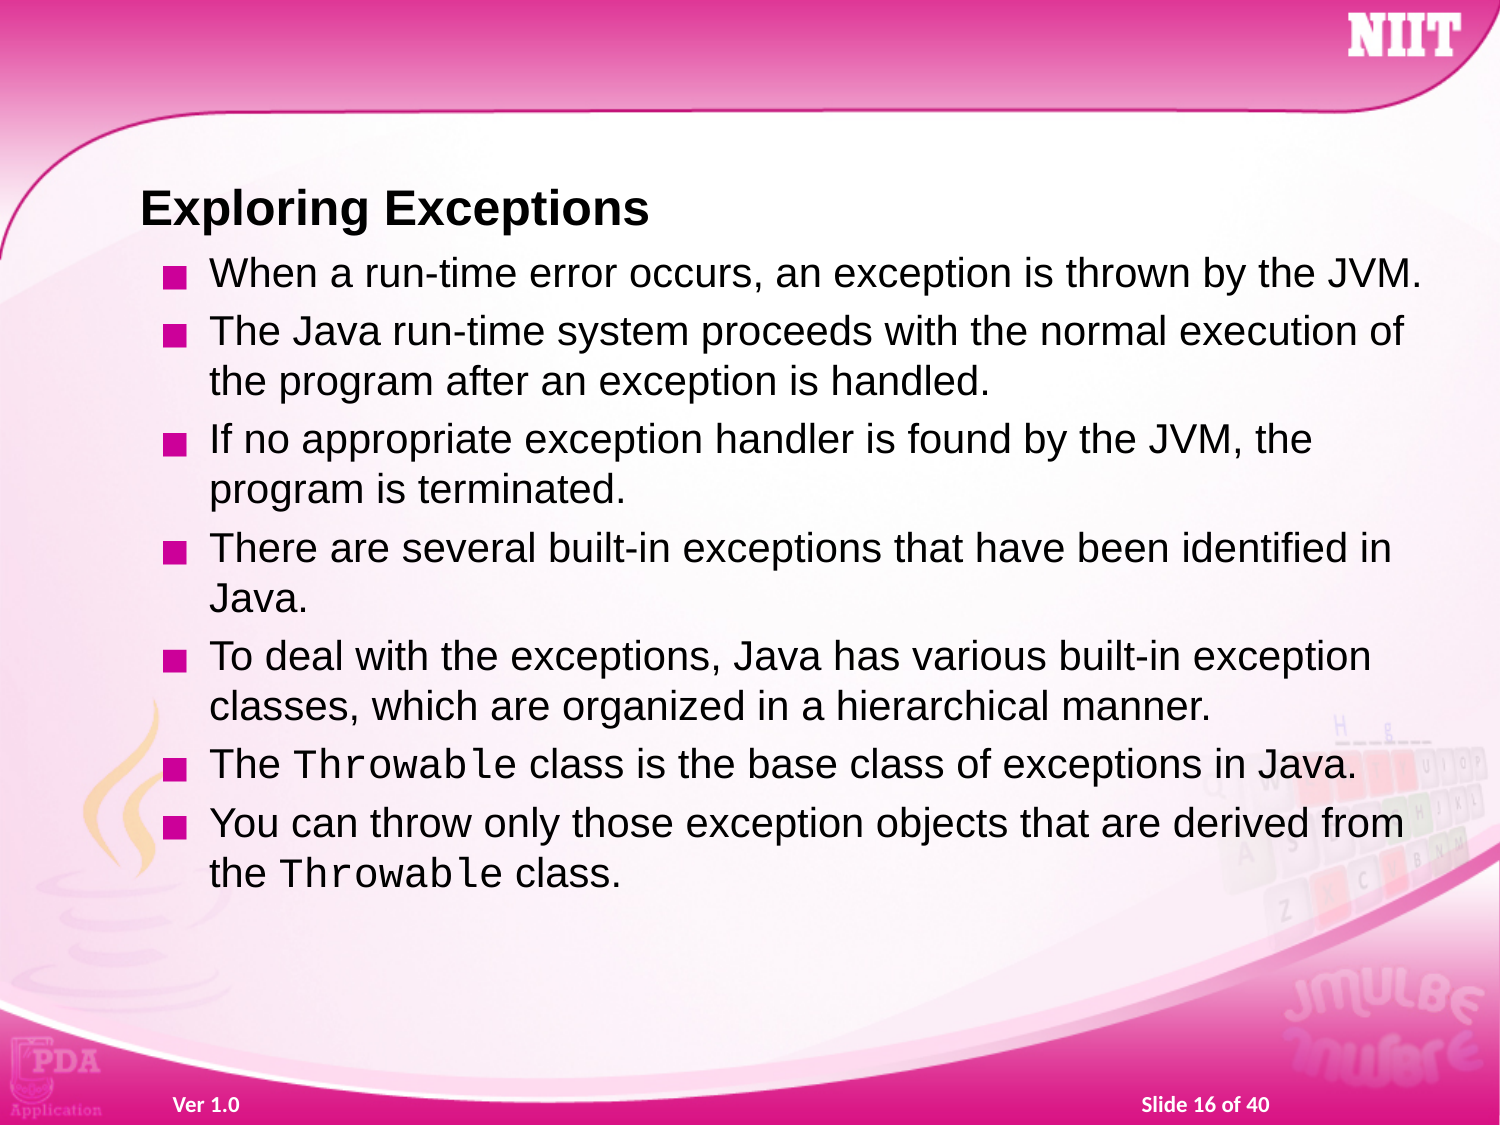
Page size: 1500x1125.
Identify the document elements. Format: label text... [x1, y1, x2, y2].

picture [152, 248, 197, 293]
picture [152, 798, 197, 843]
picture [0, 0, 1500, 1125]
picture [152, 306, 197, 351]
picture [152, 632, 197, 676]
picture [152, 523, 197, 568]
picture [152, 415, 197, 460]
text_box When a run-time error occurs, an exception is thrown by the JVM. The Java run-time system proceeds with the normal execution of the program after an exception is handled. If no appropriate exception handler is found by the JVM, the program is terminated. There are several built-in exceptions that have been identified in Java. To deal with the exceptions, Java has various built-in exception classes, which are organized in a hierarchical manner. The Throwable class is the base class of exceptions in Java. You can throw only those exception objects that are derived from the Throwable class. [137, 239, 1475, 988]
text_box Exploring Exceptions [125, 167, 1500, 239]
picture [152, 740, 197, 785]
